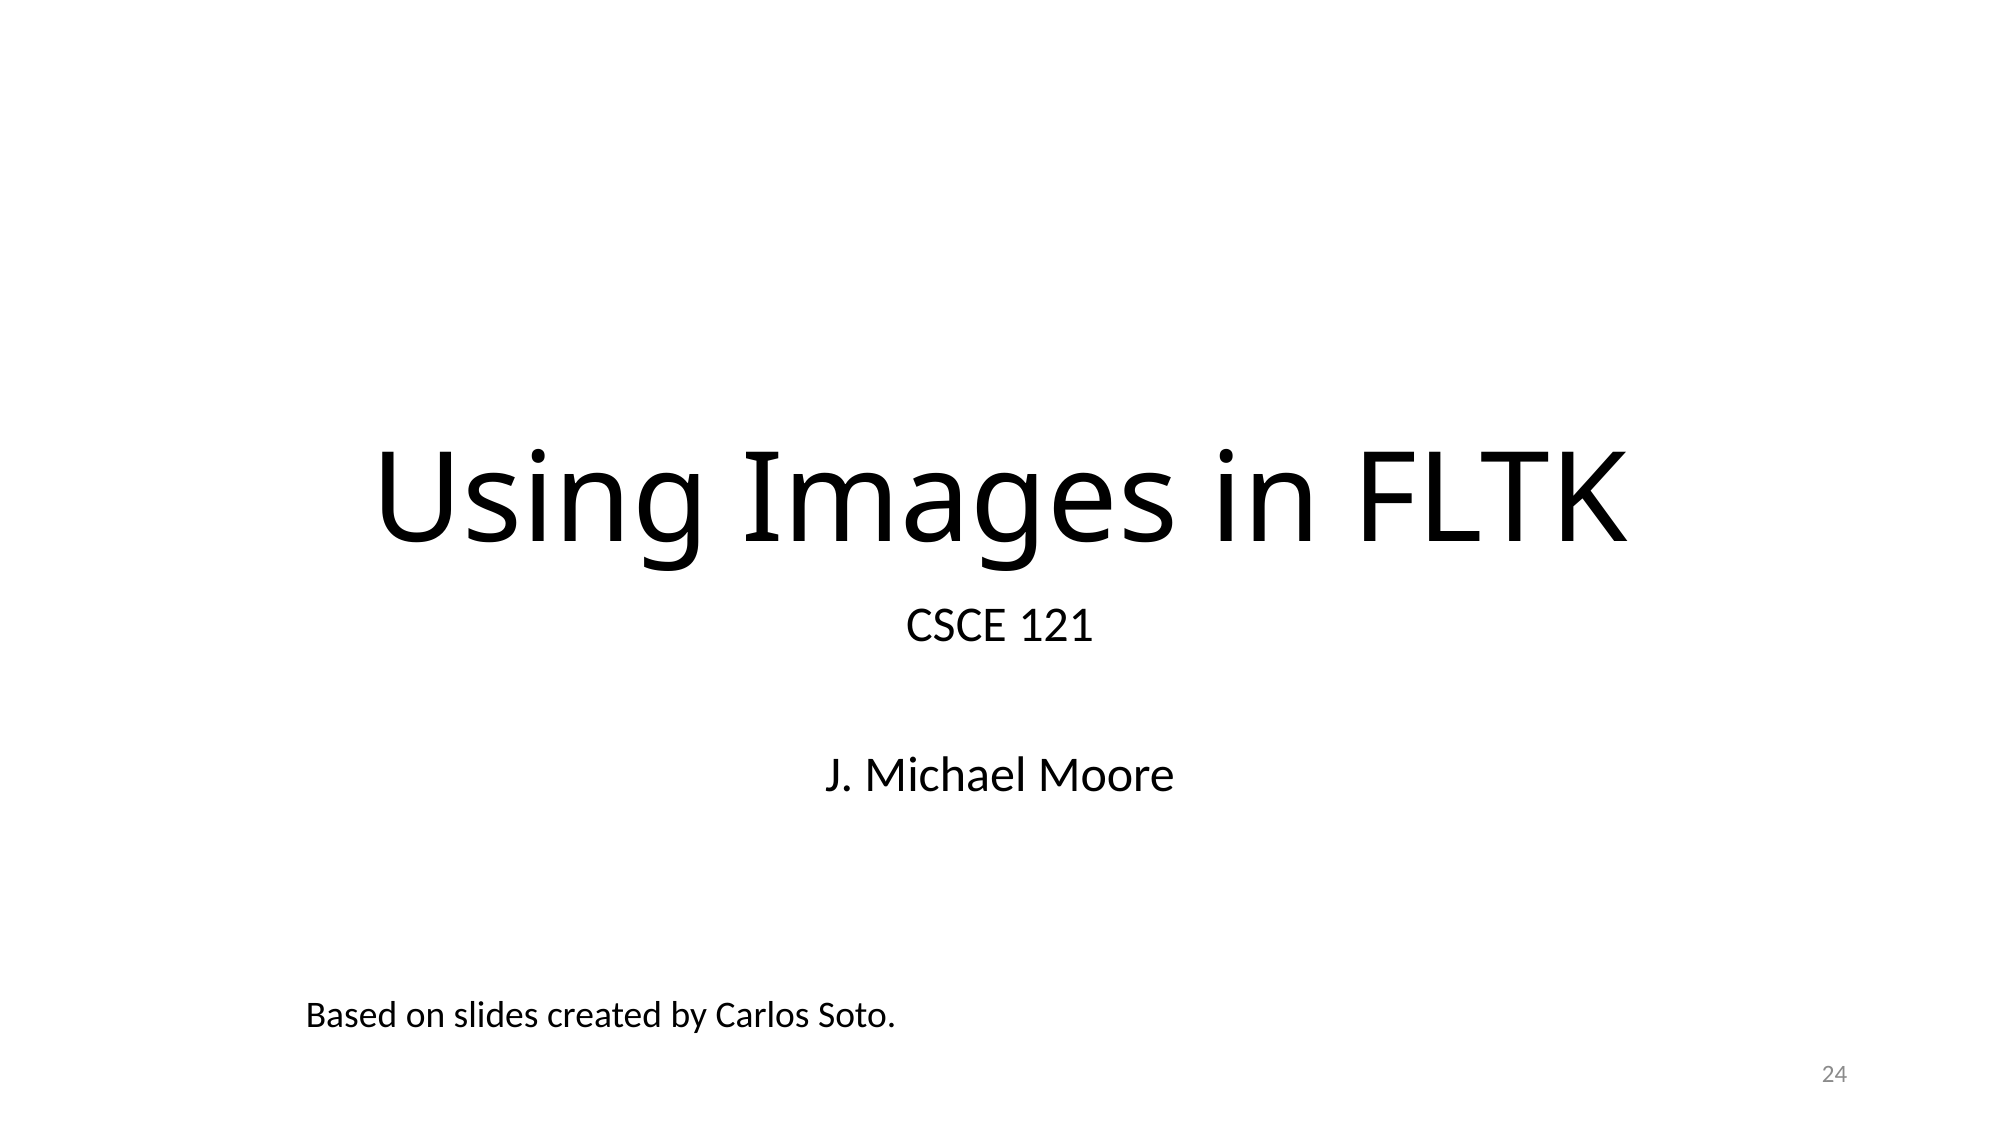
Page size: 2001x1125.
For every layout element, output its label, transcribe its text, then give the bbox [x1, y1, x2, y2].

slide_number 24 [1412, 1042, 1863, 1103]
subtitle CSCE 121 J. Michael Moore [249, 590, 1750, 863]
text_box Based on slides created by Carlos Soto. [291, 982, 913, 1043]
title Using Images in FLTK [249, 184, 1750, 576]
